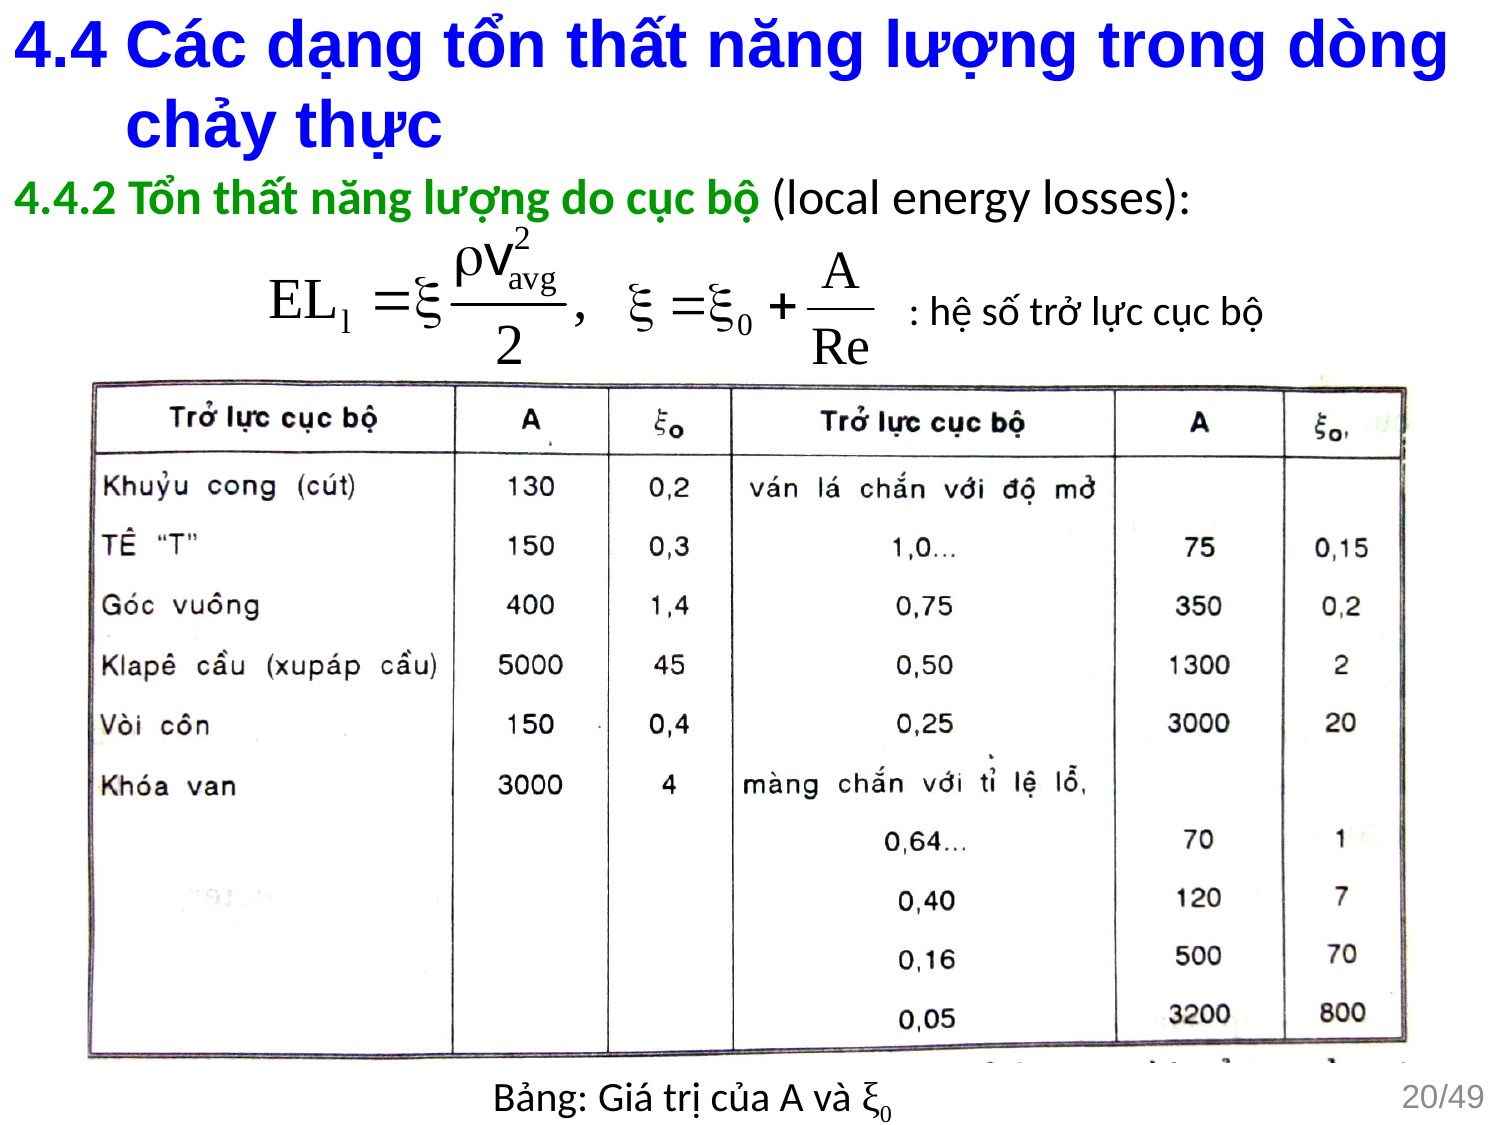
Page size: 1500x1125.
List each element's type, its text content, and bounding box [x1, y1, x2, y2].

picture [87, 374, 1422, 1063]
text_box 4.4 Các dạng tổn thất năng lượng trong dòng chảy thực [0, 0, 1500, 164]
text_box 4.4.2 Tổn thất năng lượng do cục bộ (local energy losses): [0, 157, 1400, 232]
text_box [259, 212, 598, 373]
text_box Bảng: Giá trị của A và ξ0 [478, 1072, 908, 1125]
text_box : hệ số trở lực cục bộ [893, 276, 1280, 341]
slide_number 20/49 [1149, 1065, 1500, 1125]
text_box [621, 236, 887, 373]
